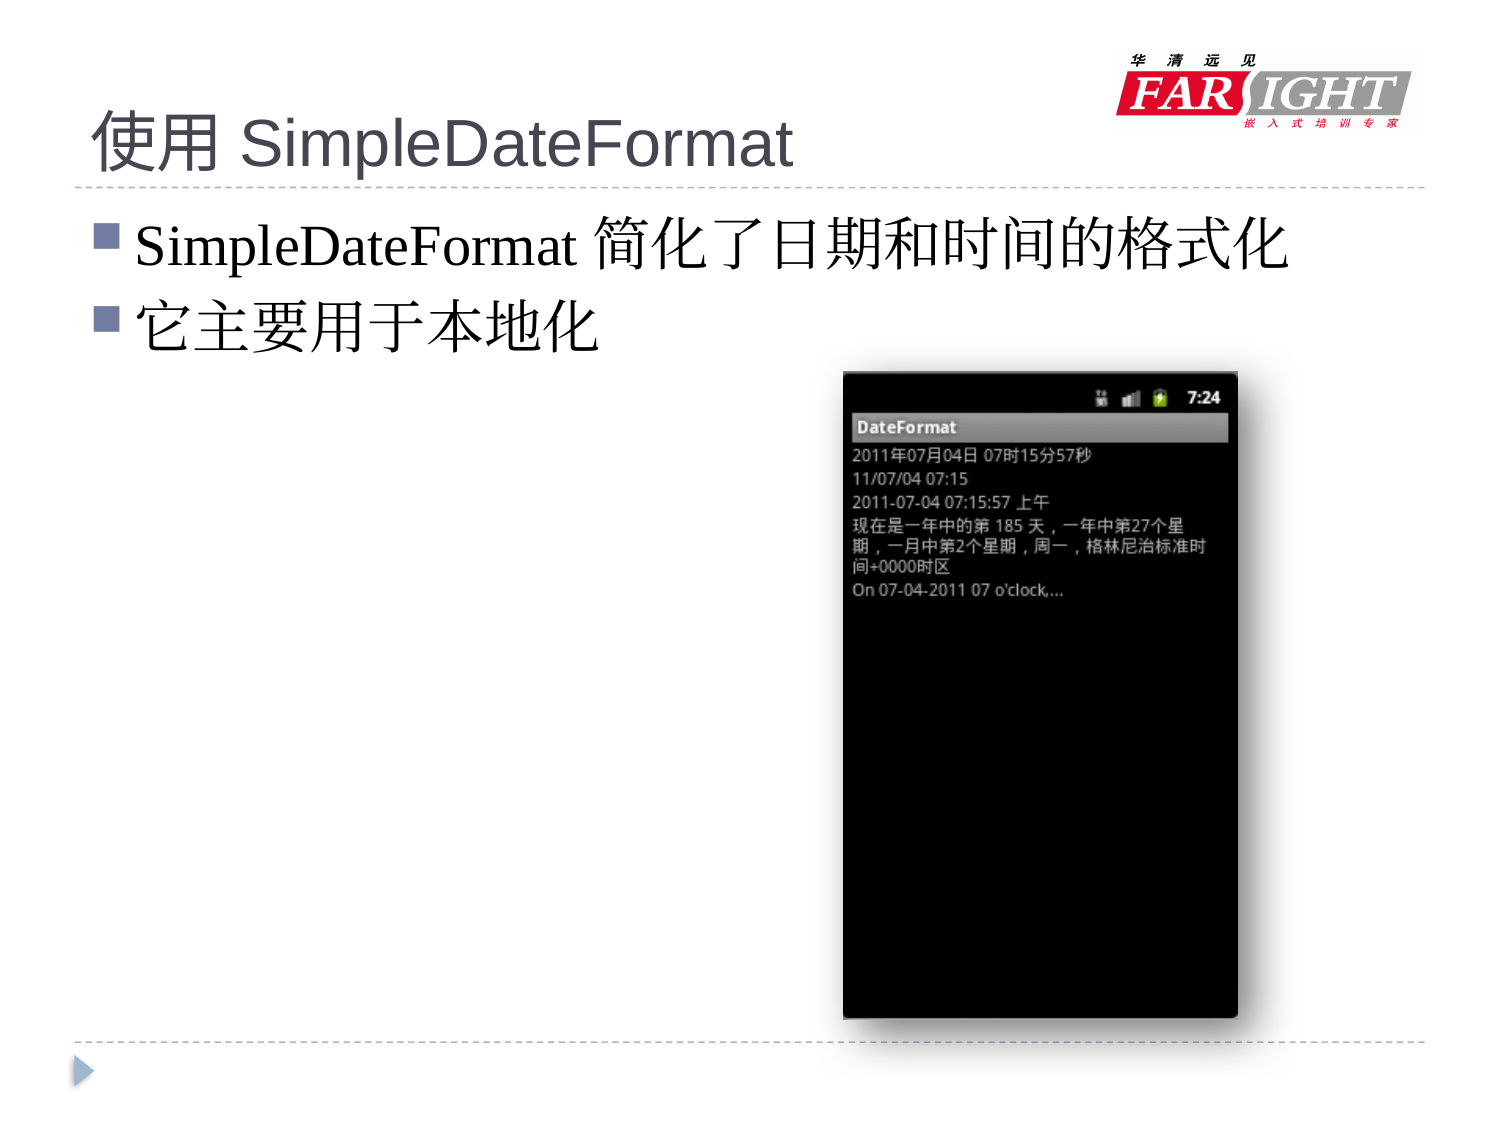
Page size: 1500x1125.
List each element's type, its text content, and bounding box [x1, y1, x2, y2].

list SimpleDateFormat简化了日期和时间的格式化 它主要用于本地化 [74, 199, 1426, 1006]
picture [843, 370, 1238, 1020]
title 使用SimpleDateFormat [74, 24, 1426, 188]
